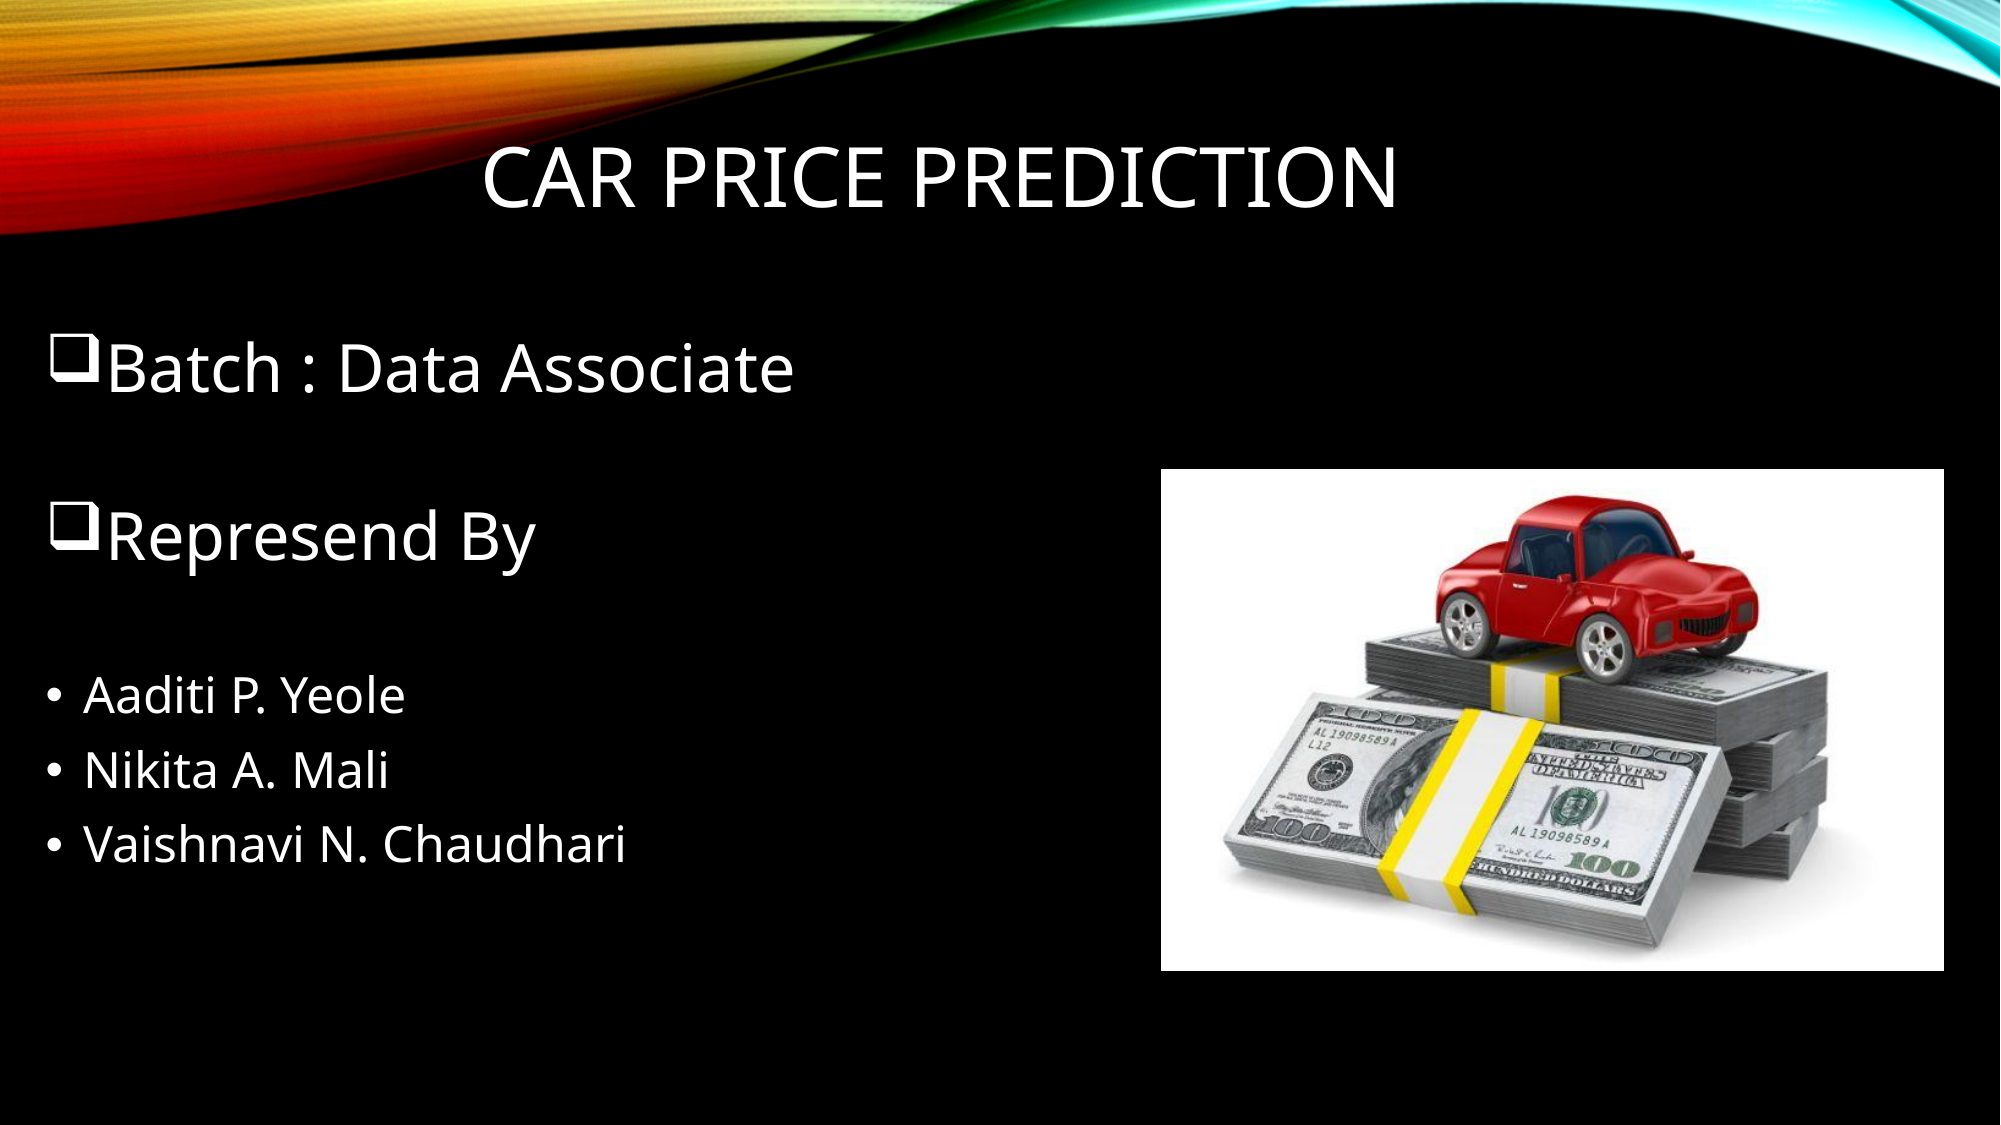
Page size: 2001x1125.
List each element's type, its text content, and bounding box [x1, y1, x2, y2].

picture [0, 0, 2000, 237]
title Car price prediction [235, 104, 1418, 257]
list Batch : Data Associate Represend By Aaditi P. Yeole Nikita A. Mali Vaishnavi N. Chaudhari [30, 327, 1125, 1091]
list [1161, 469, 1945, 971]
